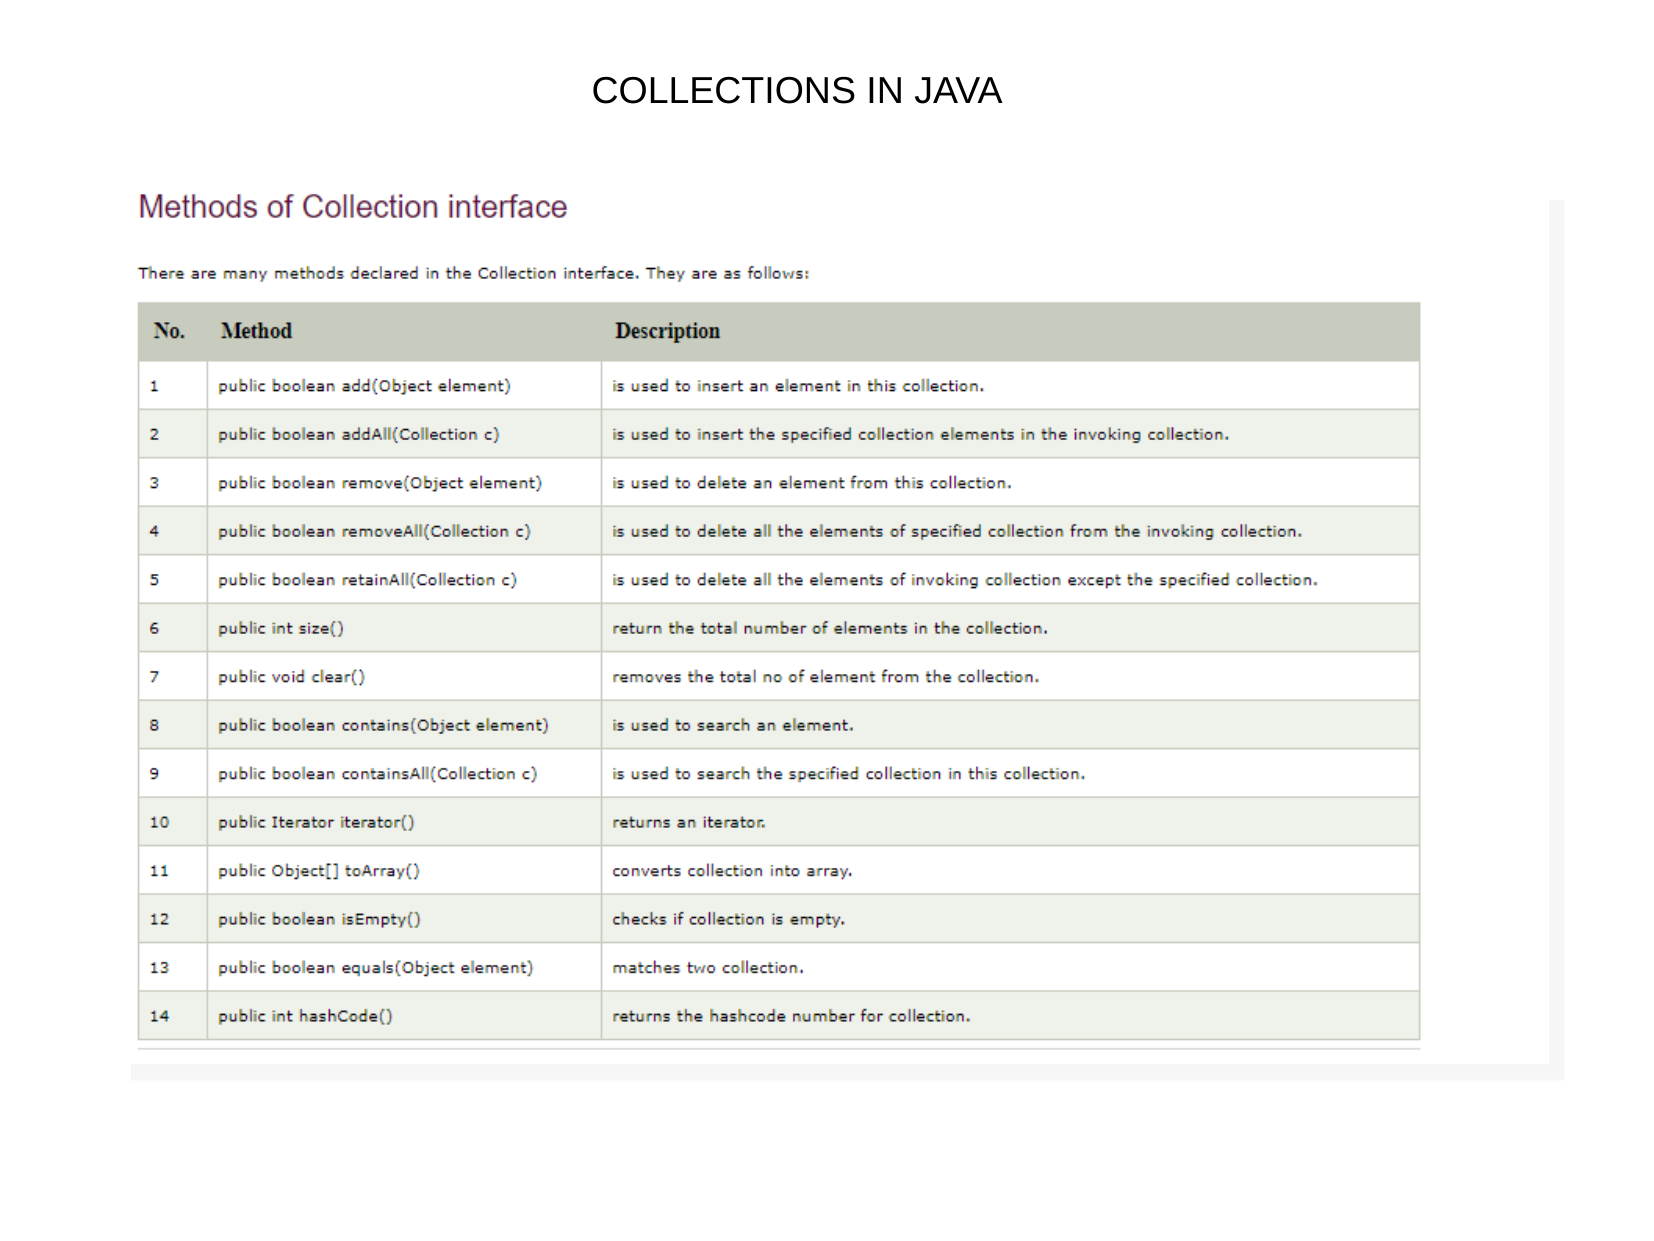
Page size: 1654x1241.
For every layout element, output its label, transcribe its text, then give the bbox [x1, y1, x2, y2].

picture [113, 181, 1549, 1064]
text_box COLLECTIONS IN JAVA [118, 59, 1477, 116]
